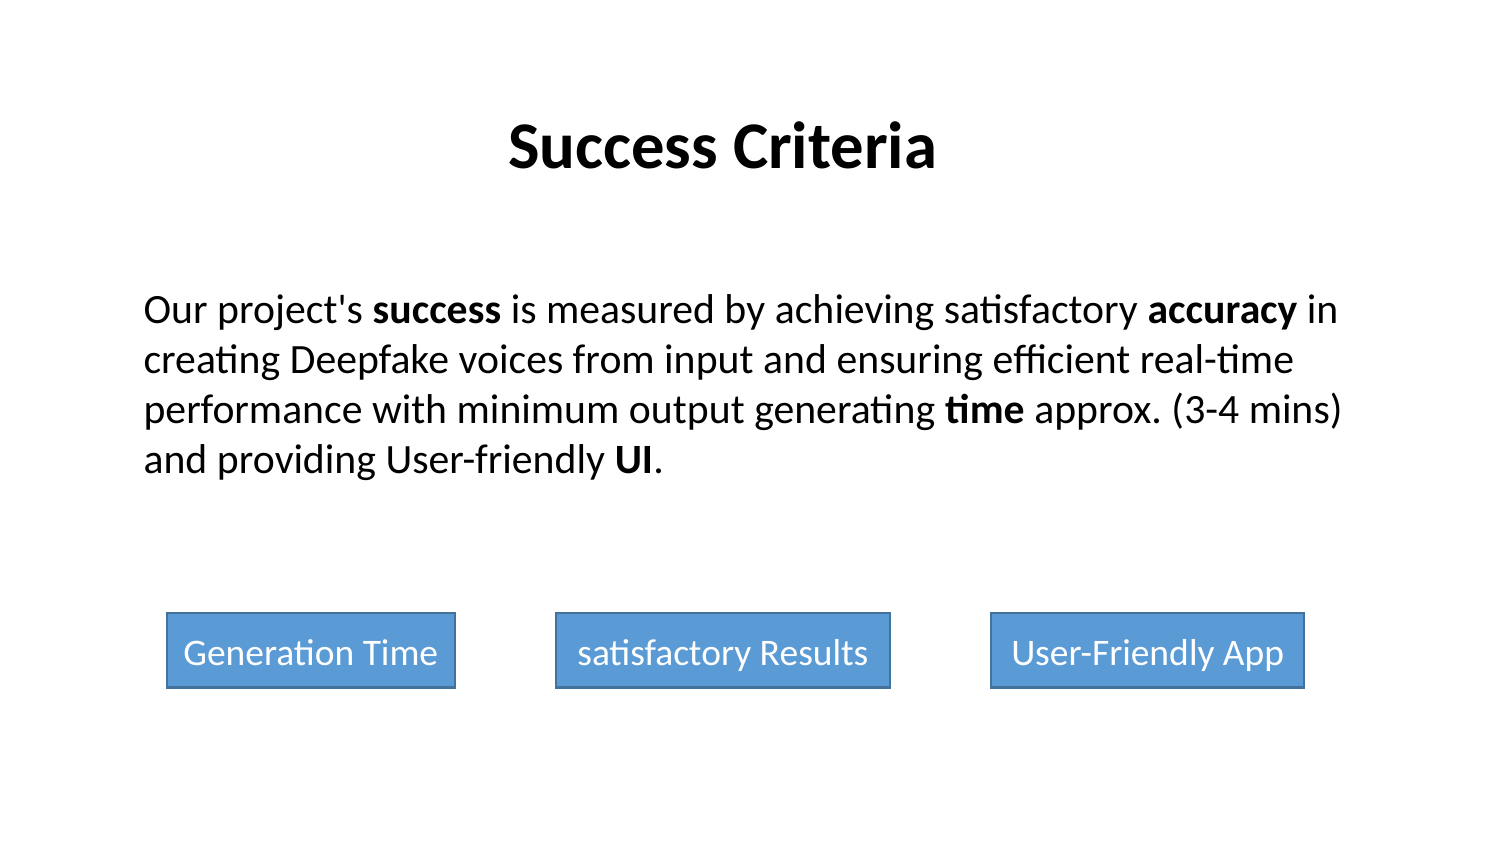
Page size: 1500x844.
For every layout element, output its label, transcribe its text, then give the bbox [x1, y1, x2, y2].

text_box Generation Time [166, 612, 456, 689]
text_box satisfactory Results [555, 612, 891, 689]
text_box Our project's success is measured by achieving satisfactory accuracy in creating Deepfake voices from input and ensuring efficient real-time performance with minimum output generating time approx. (3-4 mins) and providing User-friendly UI. [128, 274, 1375, 521]
text_box User-Friendly App [990, 612, 1305, 689]
text_box Success Criteria [493, 94, 953, 190]
